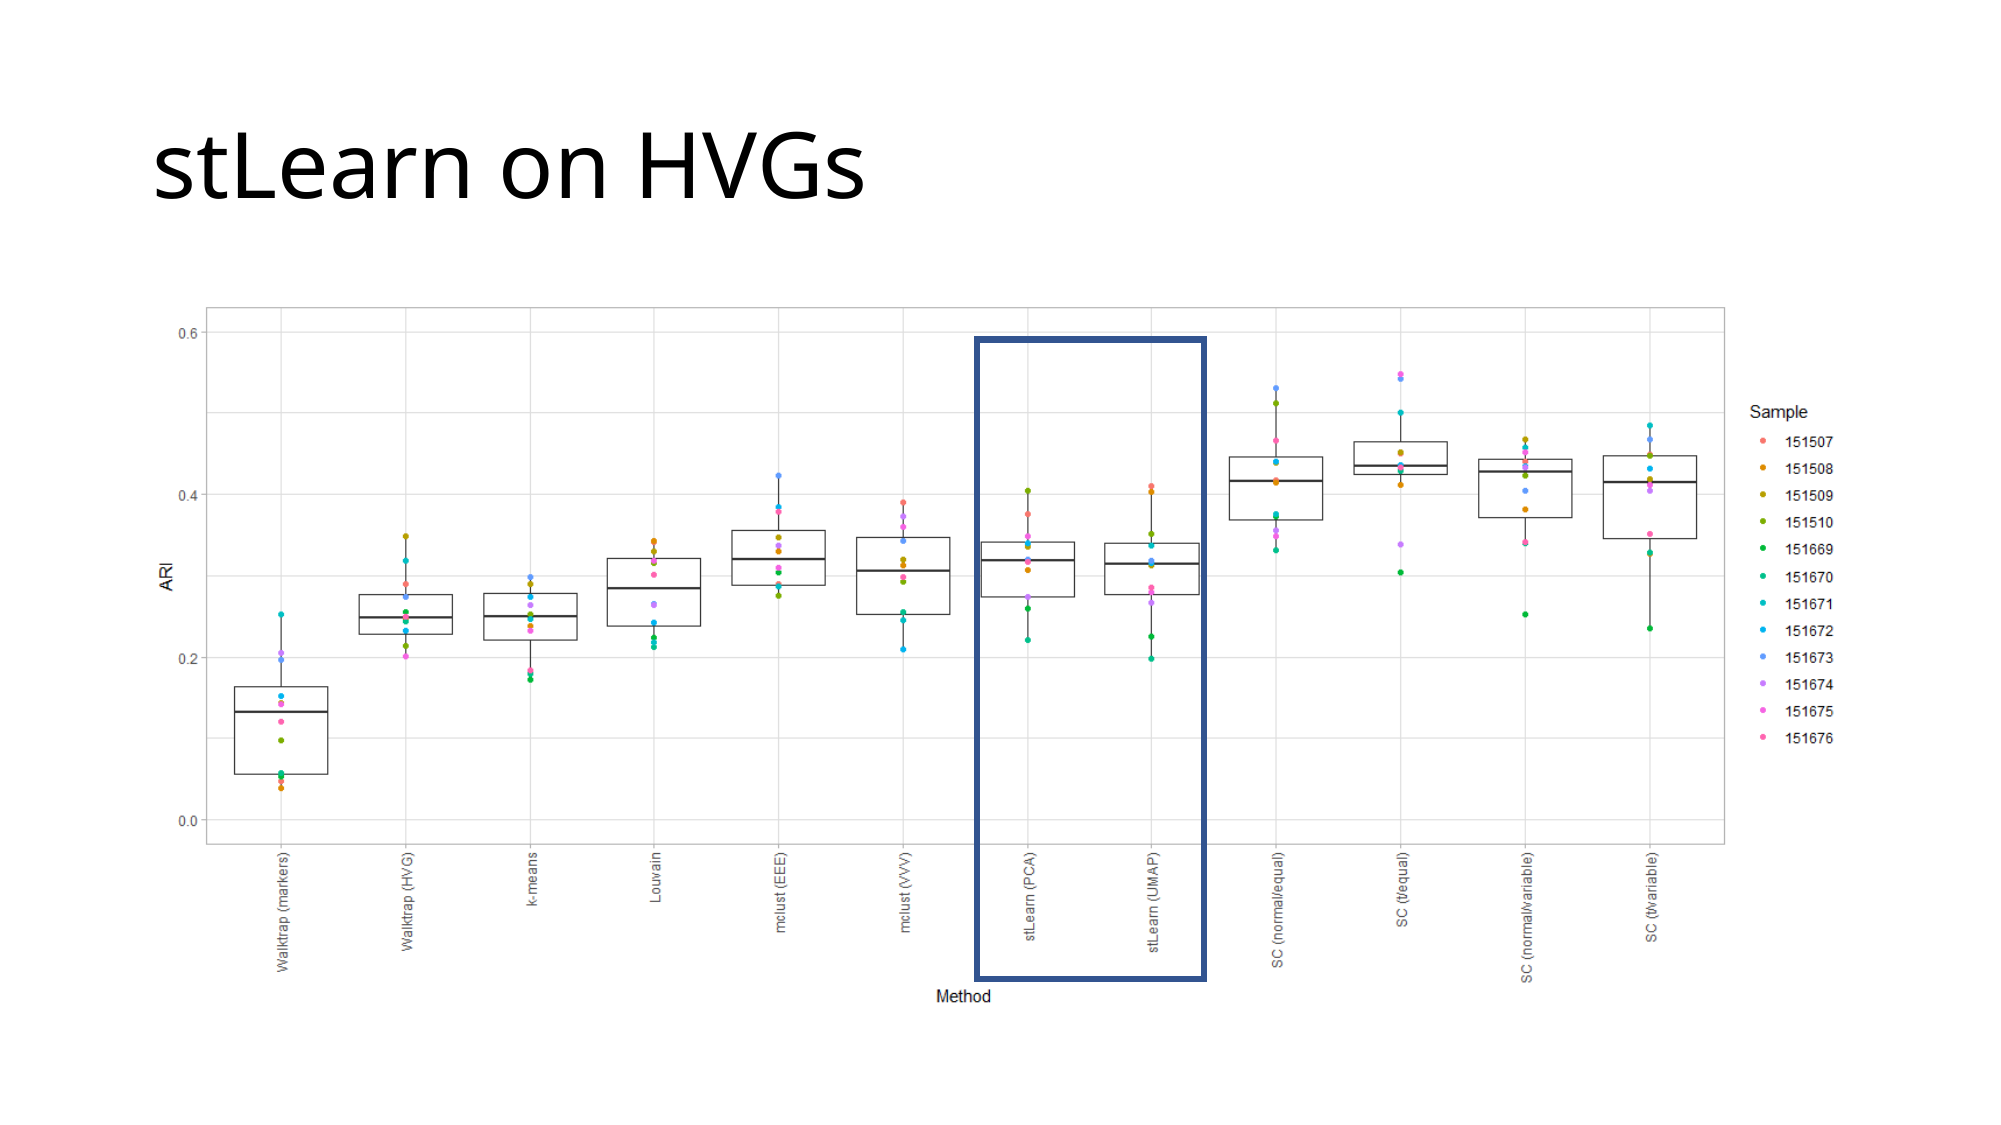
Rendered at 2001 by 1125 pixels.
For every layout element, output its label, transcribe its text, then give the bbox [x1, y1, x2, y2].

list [149, 299, 1851, 1014]
title stLearn on HVGs [137, 59, 1863, 278]
